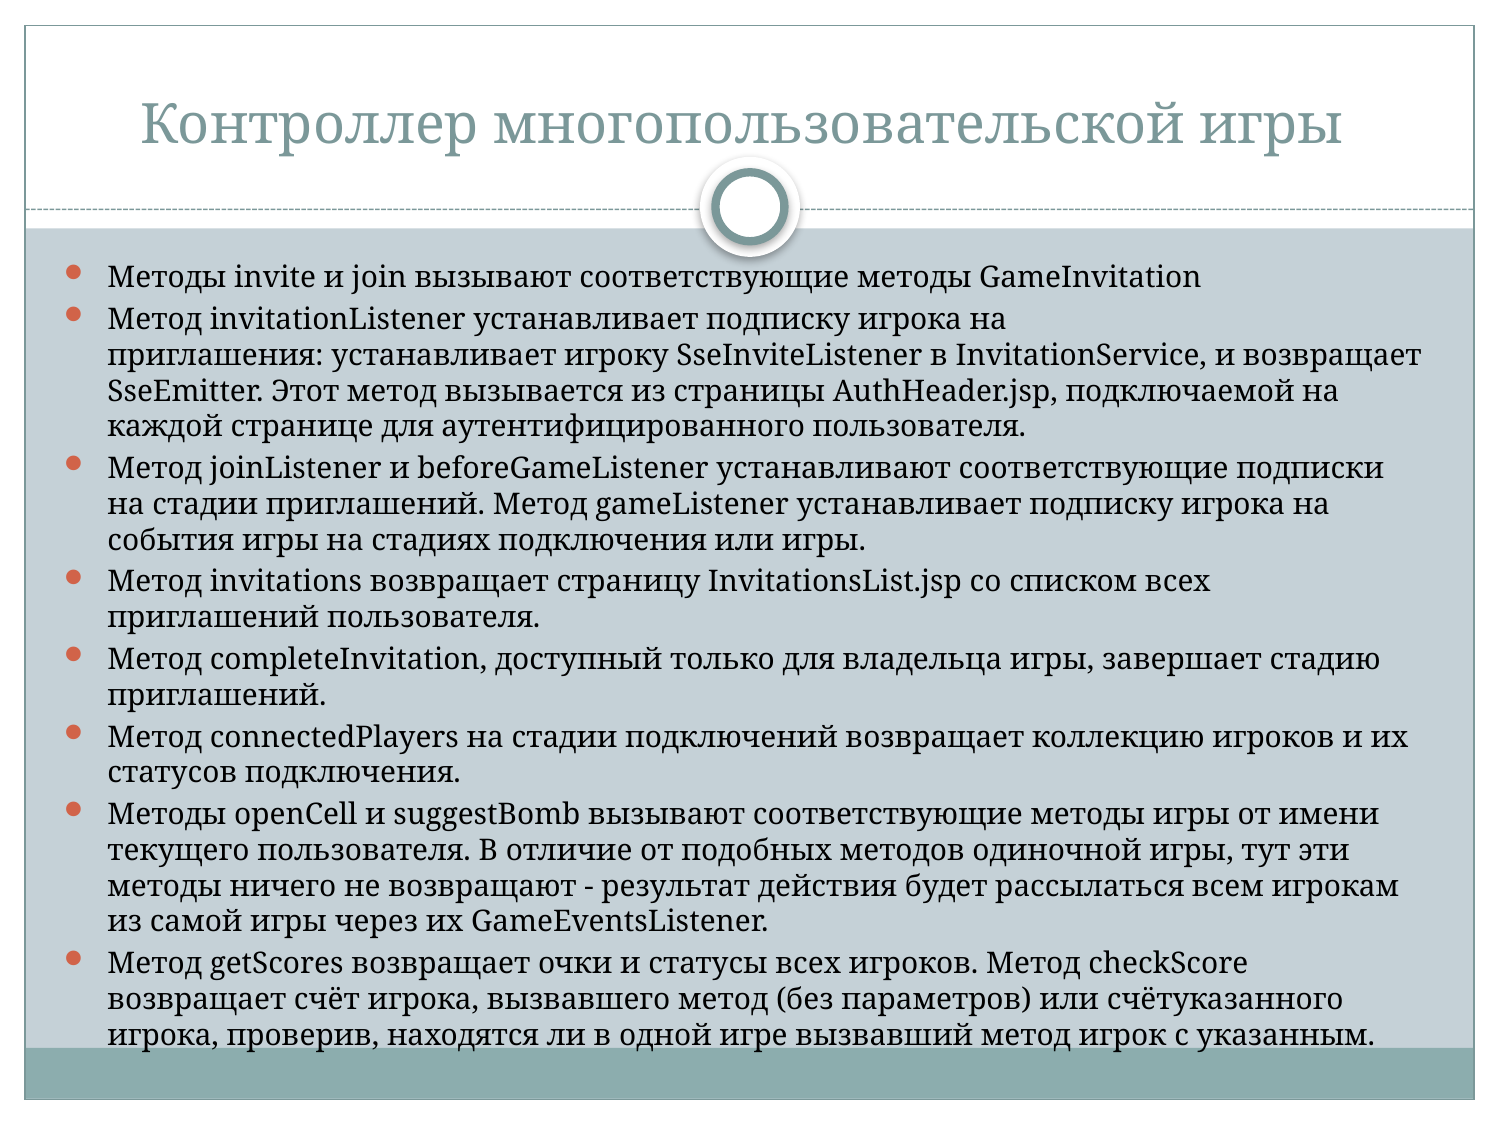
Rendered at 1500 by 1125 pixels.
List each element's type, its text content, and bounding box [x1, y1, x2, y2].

list Методы invite и join вызывают соответствующие методы GameInvitation Метод invitationListener устанавливает подписку игрока на приглашения: устанавливает игроку SseInviteListener в InvitationService, и возвращает SseEmitter. Этот метод вызывается из страницы AuthHeader.jsp, подключаемой на каждой странице для аутентифицированного пользователя. Метод joinListener и beforeGameListener устанавливают соответствующие подписки на стадии приглашений. Метод gameListener устанавливает подписку игрока на события игры на стадиях подключения или игры. Метод invitations возвращает страницу InvitationsList.jsp со списком всех приглашений пользователя. Метод completeInvitation, доступный только для владельца игры, завершает стадию приглашений. Метод connectedPlayers на стадии подключений возвращает коллекцию игроков и их статусов подключения. Методы openCell и suggestBomb вызывают соответствующие методы игры от имени текущего пользователя. В отличие от подобных методов одиночной игры, тут эти методы ничего не возвращают - результат действия будет рассылаться всем игрокам из самой игры через их GameEventsListener. Метод getScores возвращает очки и статусы всех игроков. Метод checkScore возвращает счёт игрока, вызвавшего метод (без параметров) или счётуказанного игрока, проверив, находятся ли в одной игре вызвавший метод игрок с указанным. [49, 250, 1445, 1088]
title Контроллер многопользовательской игры [49, 37, 1450, 162]
